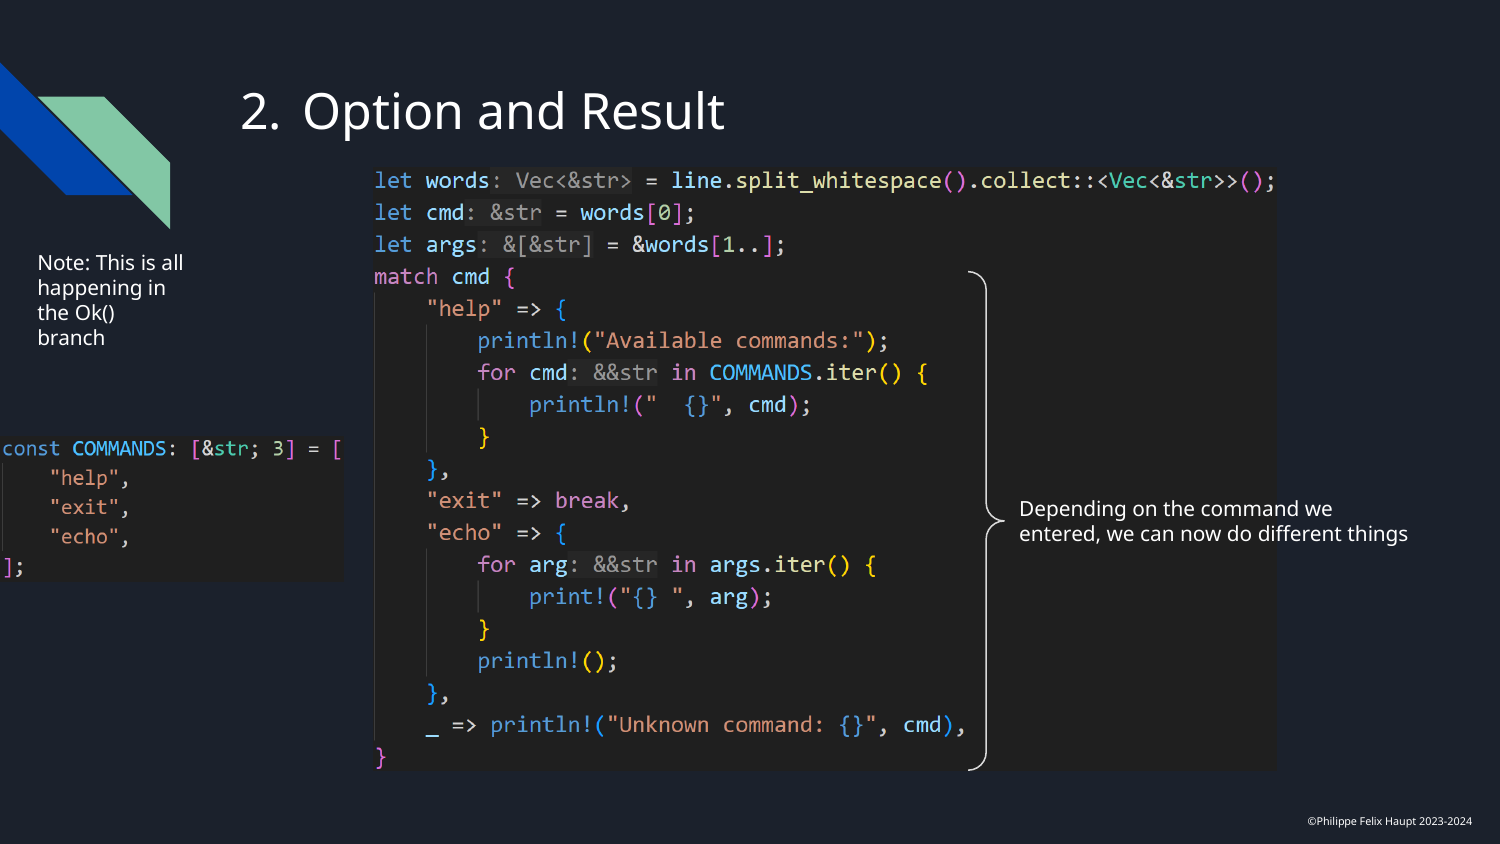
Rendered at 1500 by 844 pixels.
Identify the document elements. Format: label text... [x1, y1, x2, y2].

text_box Depending on the command we entered, we can now do different things [1280, 480, 1428, 561]
title Option and Result [212, 64, 1368, 215]
text_box ©Philippe Felix Haupt 2023-2024 [1292, 801, 1500, 844]
picture [0, 436, 344, 582]
picture [373, 167, 1277, 771]
text_box Note: This is all happening in the Ok() branch [22, 234, 203, 365]
